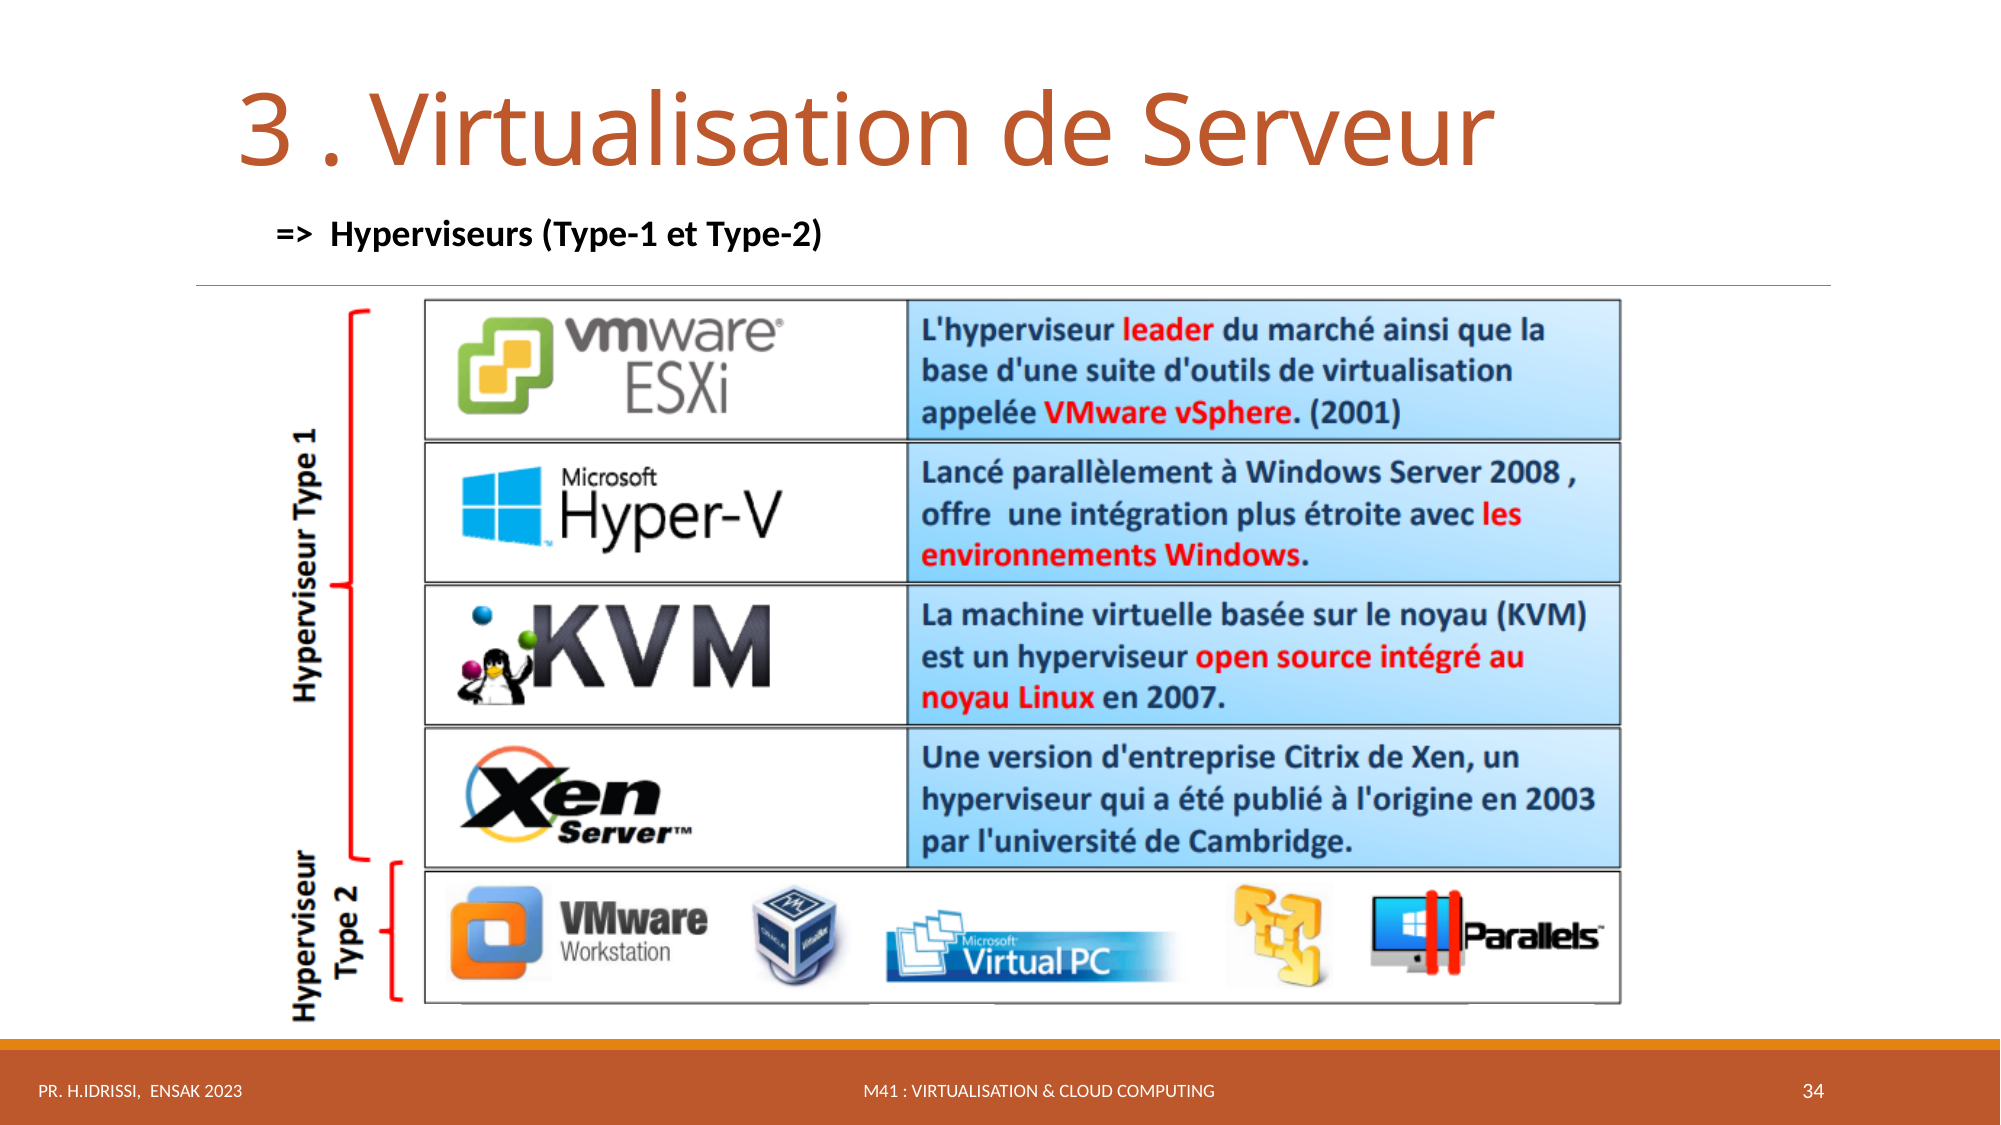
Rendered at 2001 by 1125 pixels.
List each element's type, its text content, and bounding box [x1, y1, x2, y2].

text_box M41 : Virtualisation & Cloud Computing [807, 1059, 1271, 1120]
text_box => Hyperviseurs (Type-1 et Type-2) [261, 201, 839, 262]
footer Pr. H.IDRISSI, ENSAK 2023 [21, 1059, 260, 1120]
slide_number 34 [1624, 1059, 1840, 1120]
picture [274, 294, 1625, 1028]
text_box 3 . Virtualisation de Serveur [222, 58, 1642, 194]
